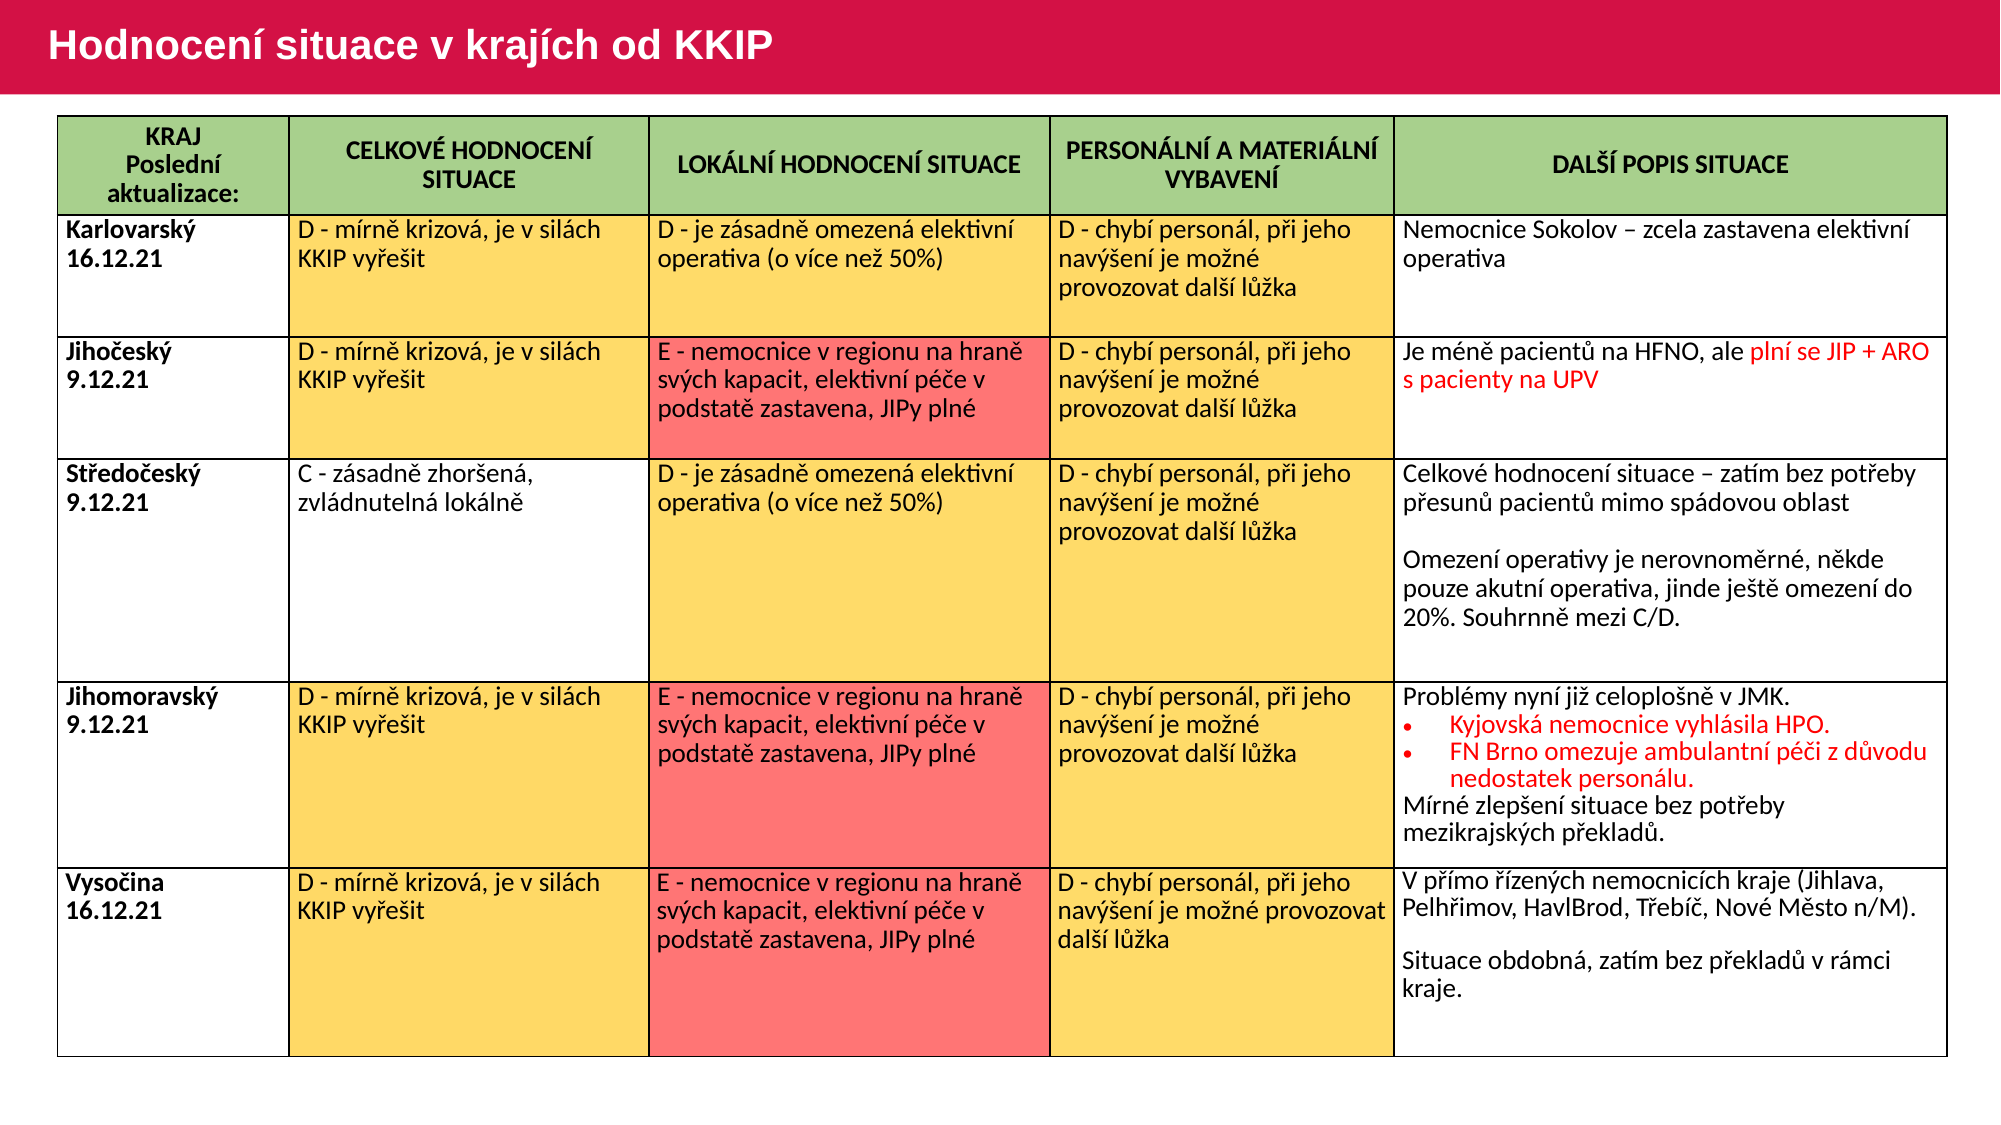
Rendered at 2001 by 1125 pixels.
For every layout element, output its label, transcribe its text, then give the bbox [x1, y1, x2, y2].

table_cell D - mírně krizová, je v silách KKIP vyřešit [290, 683, 648, 867]
table_header KRAJ Poslední aktualizace: [58, 117, 288, 214]
table_cell E - nemocnice v regionu na hraně svých kapacit, elektivní péče v podstatě zastavena, JIPy plné [650, 869, 1049, 1056]
table_cell D - mírně krizová, je v silách KKIP vyřešit [290, 869, 648, 1056]
table_cell E - nemocnice v regionu na hraně svých kapacit, elektivní péče v podstatě zastavena, JIPy plné [650, 338, 1049, 458]
table_cell D - chybí personál, při jeho navýšení je možné provozovat další lůžka [1051, 460, 1393, 681]
title Hodnocení situace v krajích od KKIP [32, 0, 1254, 94]
table_cell Nemocnice Sokolov – zcela zastavena elektivní operativa [1395, 216, 1946, 336]
table_cell Je méně pacientů na HFNO, ale plní se JIP + ARO s pacienty na UPV [1395, 338, 1946, 458]
table_cell D - chybí personál, při jeho navýšení je možné provozovat další lůžka [1051, 683, 1393, 867]
table_cell Problémy nyní již celoplošně v JMK. Kyjovská nemocnice vyhlásila HPO. FN Brno omezuje ambulantní péči z důvodu nedostatek personálu. Mírné zlepšení situace bez potřeby mezikrajských překladů. [1395, 683, 1946, 867]
table_cell Celkové hodnocení situace – zatím bez potřeby přesunů pacientů mimo spádovou oblast Omezení operativy je nerovnoměrné, někde pouze akutní operativa, jinde ještě omezení do 20%. Souhrnně mezi C/D. [1395, 460, 1946, 681]
table_cell D - mírně krizová, je v silách KKIP vyřešit [290, 338, 648, 458]
table_cell Jihočeský 9.12.21 [58, 338, 288, 458]
table_header CELKOVÉ HODNOCENÍ SITUACE [290, 117, 648, 214]
table_cell D - je zásadně omezená elektivní operativa (o více než 50%) [650, 460, 1049, 681]
table_header LOKÁLNÍ HODNOCENÍ SITUACE [650, 117, 1049, 214]
table_cell C - zásadně zhoršená, zvládnutelná lokálně [290, 460, 648, 681]
table_cell Středočeský 9.12.21 [58, 460, 288, 681]
table_cell D - chybí personál, při jeho navýšení je možné provozovat další lůžka [1051, 216, 1393, 336]
table_cell Jihomoravský 9.12.21 [58, 683, 288, 867]
table_header PERSONÁLNÍ A MATERIÁLNÍ VYBAVENÍ [1051, 117, 1393, 214]
table_cell Vysočina 16.12.21 [58, 869, 288, 1056]
table_cell D - mírně krizová, je v silách KKIP vyřešit [290, 216, 648, 336]
table_cell D - chybí personál, při jeho navýšení je možné provozovat další lůžka [1051, 338, 1393, 458]
table_cell D - je zásadně omezená elektivní operativa (o více než 50%) [650, 216, 1049, 336]
table_cell D - chybí personál, při jeho navýšení je možné provozovat další lůžka [1051, 869, 1393, 1056]
table_cell Karlovarský 16.12.21 [58, 216, 288, 336]
table_cell E - nemocnice v regionu na hraně svých kapacit, elektivní péče v podstatě zastavena, JIPy plné [650, 683, 1049, 867]
table_cell V přímo řízených nemocnicích kraje (Jihlava, Pelhřimov, HavlBrod, Třebíč, Nové Město n/M). Situace obdobná, zatím bez překladů v rámci kraje. [1395, 869, 1946, 1056]
table_header DALŠÍ POPIS SITUACE [1395, 117, 1946, 214]
